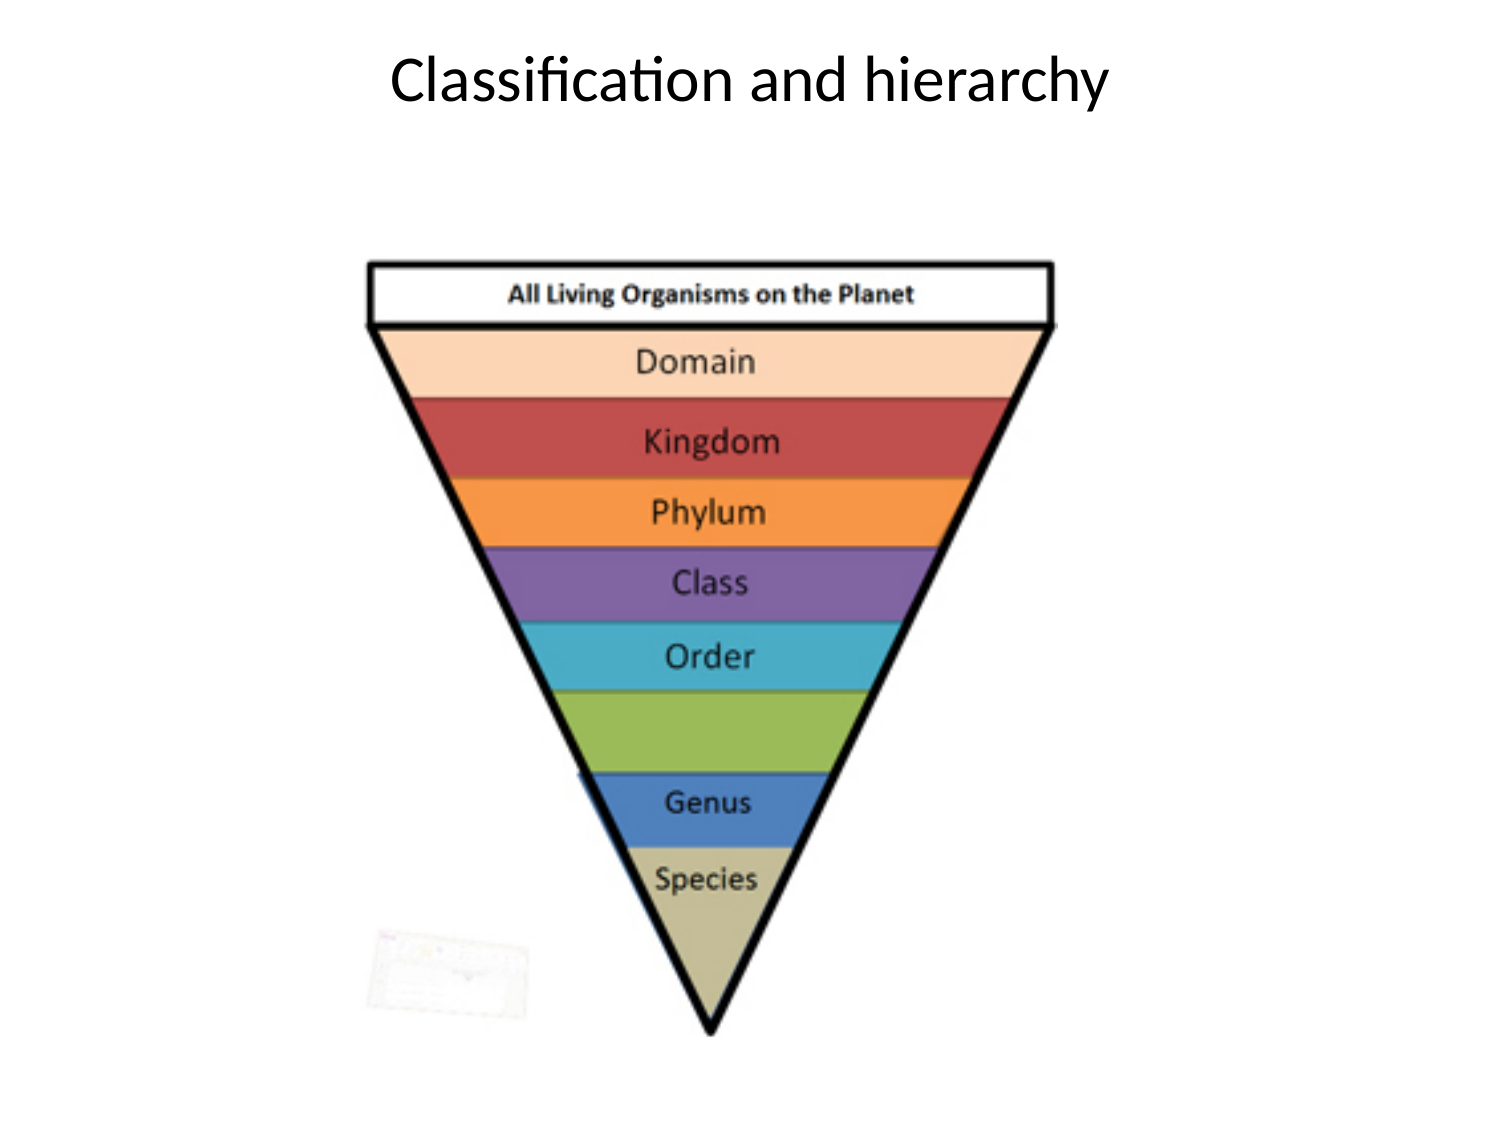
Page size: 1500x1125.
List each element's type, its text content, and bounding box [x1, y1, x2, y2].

title Classification and hierarchy [75, 45, 1425, 126]
picture [359, 255, 1058, 1046]
